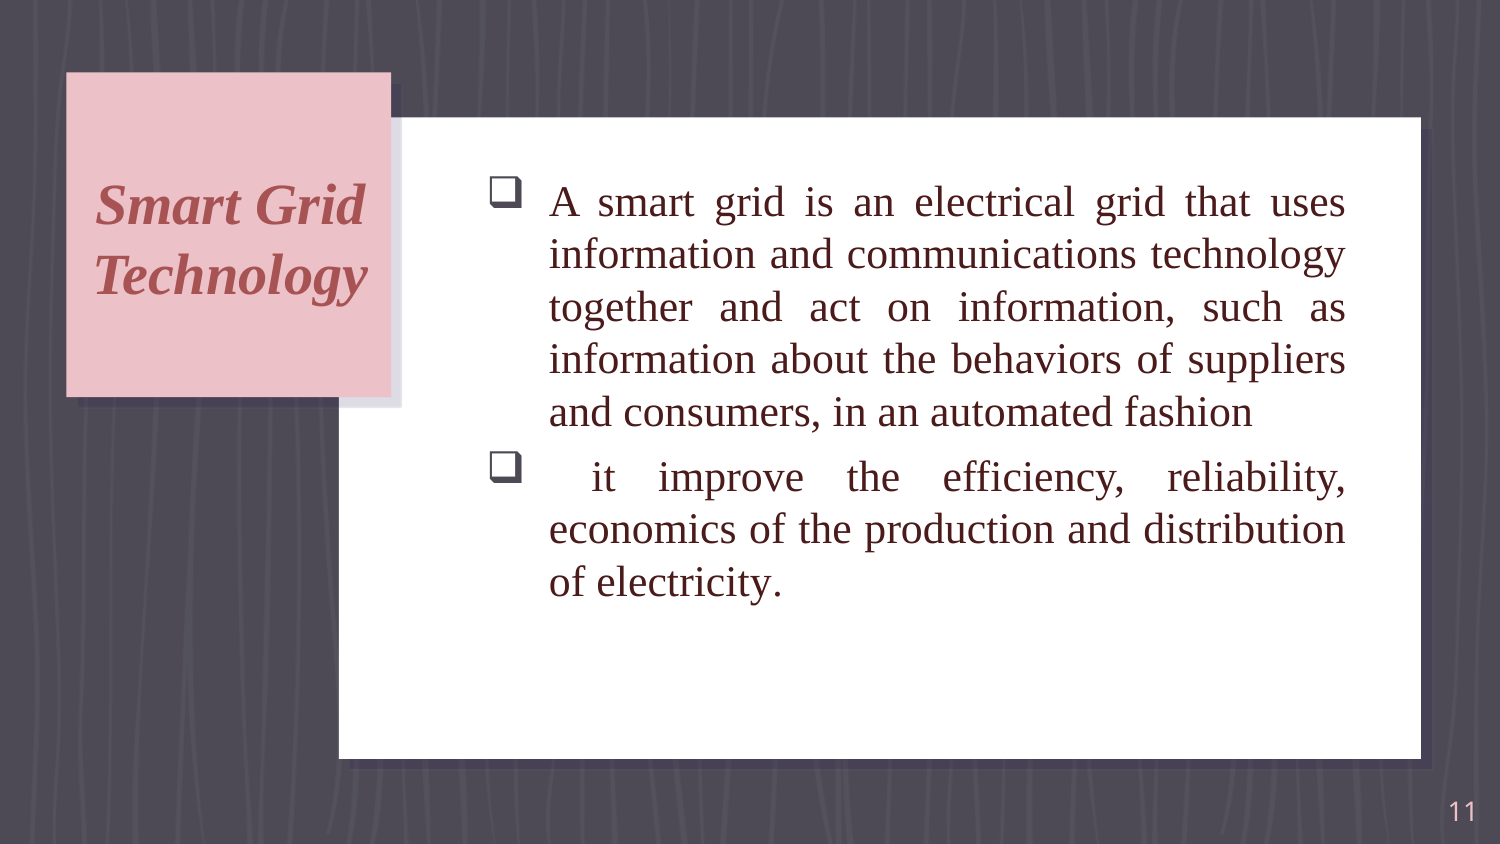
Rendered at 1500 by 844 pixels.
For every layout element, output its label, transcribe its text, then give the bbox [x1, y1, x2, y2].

list A smart grid is an electrical grid that uses information and communications technology together and act on information, such as information about the behaviors of suppliers and consumers, in an automated fashion it improve the efficiency, reliability, economics of the production and distribution of electricity. [459, 157, 1362, 689]
slide_number 11 [1403, 779, 1494, 844]
title Smart Grid Technology [64, 151, 396, 292]
